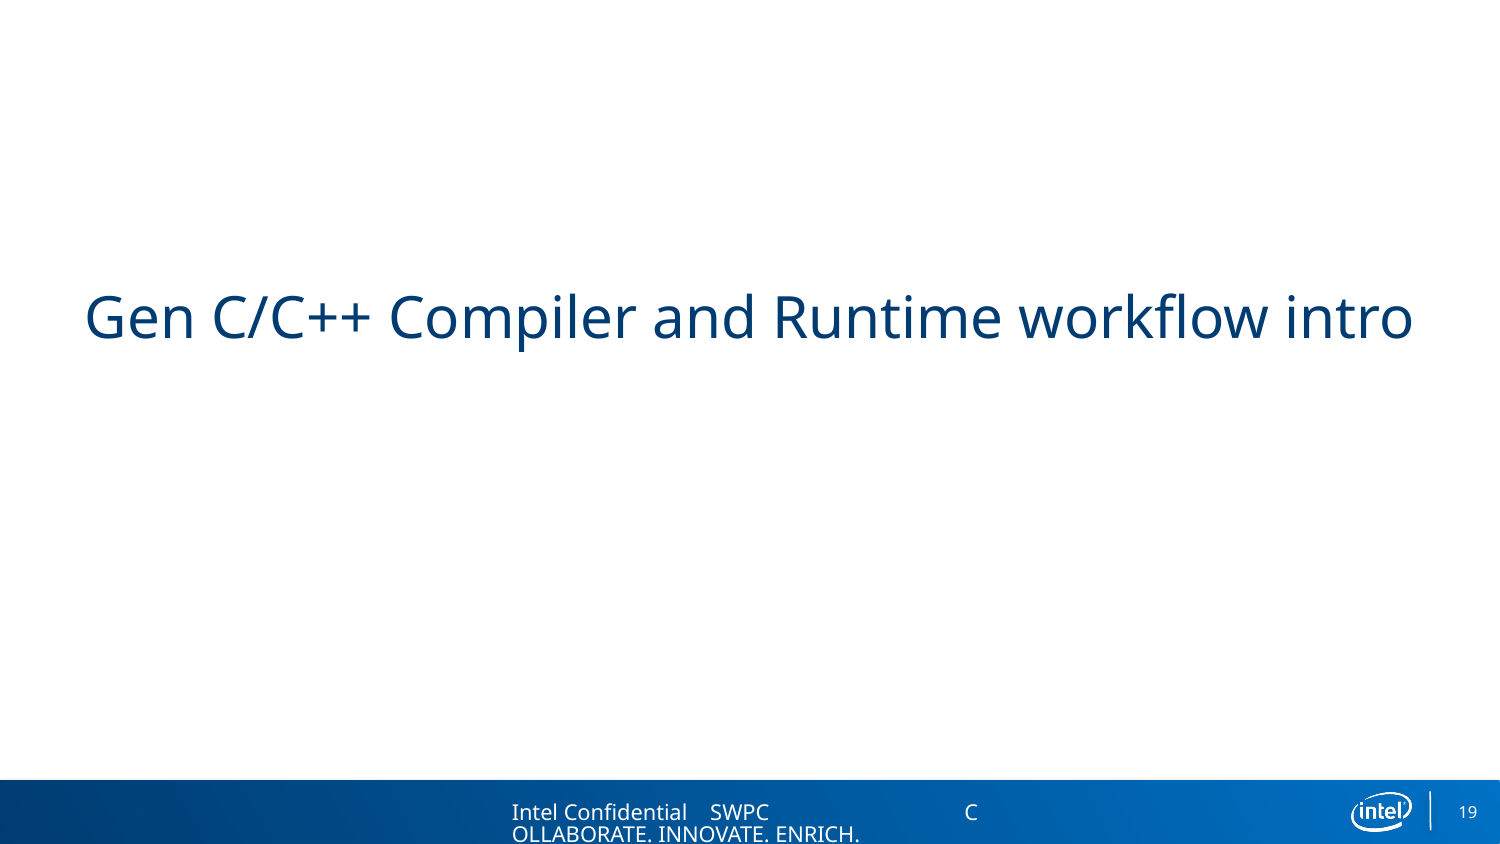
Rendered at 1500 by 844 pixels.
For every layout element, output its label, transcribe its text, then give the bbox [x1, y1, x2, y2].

slide_number 19 [1127, 791, 1478, 837]
footer Intel Confidential SWPC COLLABORATE. INNOVATE. ENRICH. [496, 791, 1004, 837]
title Gen C/C++ Compiler and Runtime workflow intro [75, 280, 1425, 424]
